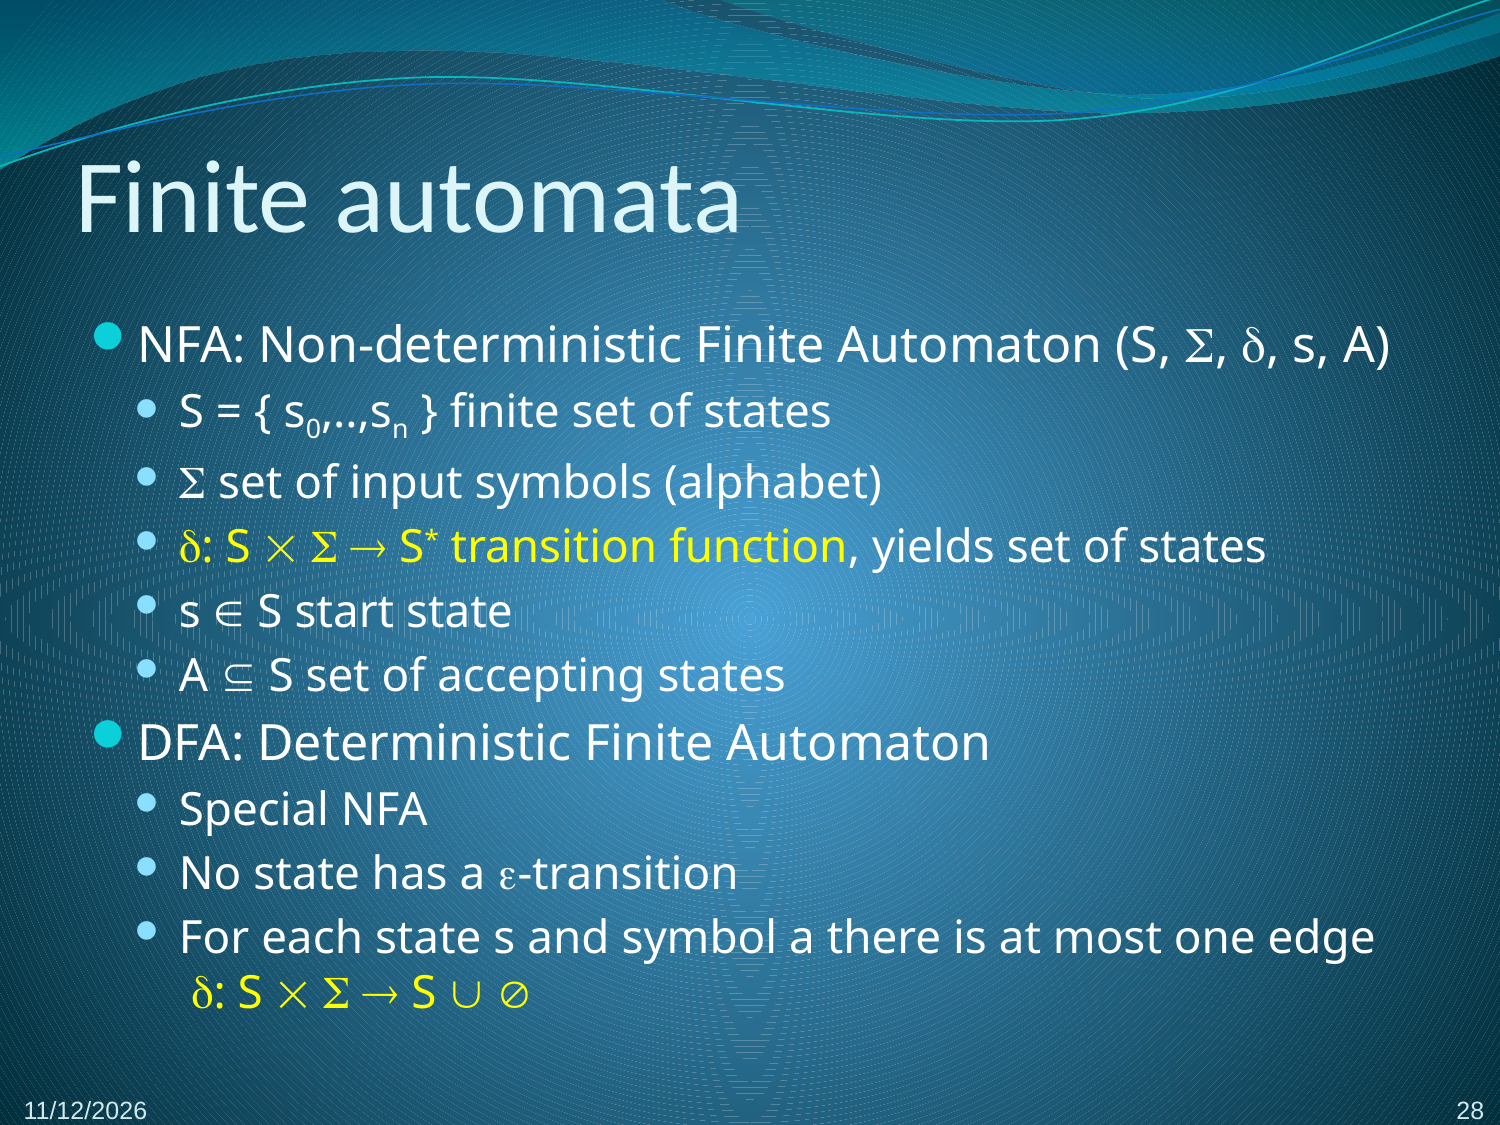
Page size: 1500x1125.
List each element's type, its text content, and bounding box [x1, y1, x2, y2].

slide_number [23, 1089, 247, 1125]
slide_number 28 [1359, 1088, 1485, 1125]
title Finite automata [74, 93, 1466, 282]
list NFA: Non-deterministic Finite Automaton (S, , , s, A) S = { s0,..,sn } finite set of states  set of input symbols (alphabet) : S    S* transition function, yields set of states s  S start state A  S set of accepting states DFA: Deterministic Finite Automaton Special NFA No state has a -transition For each state s and symbol a there is at most one edge : S    S   [74, 304, 1466, 1079]
